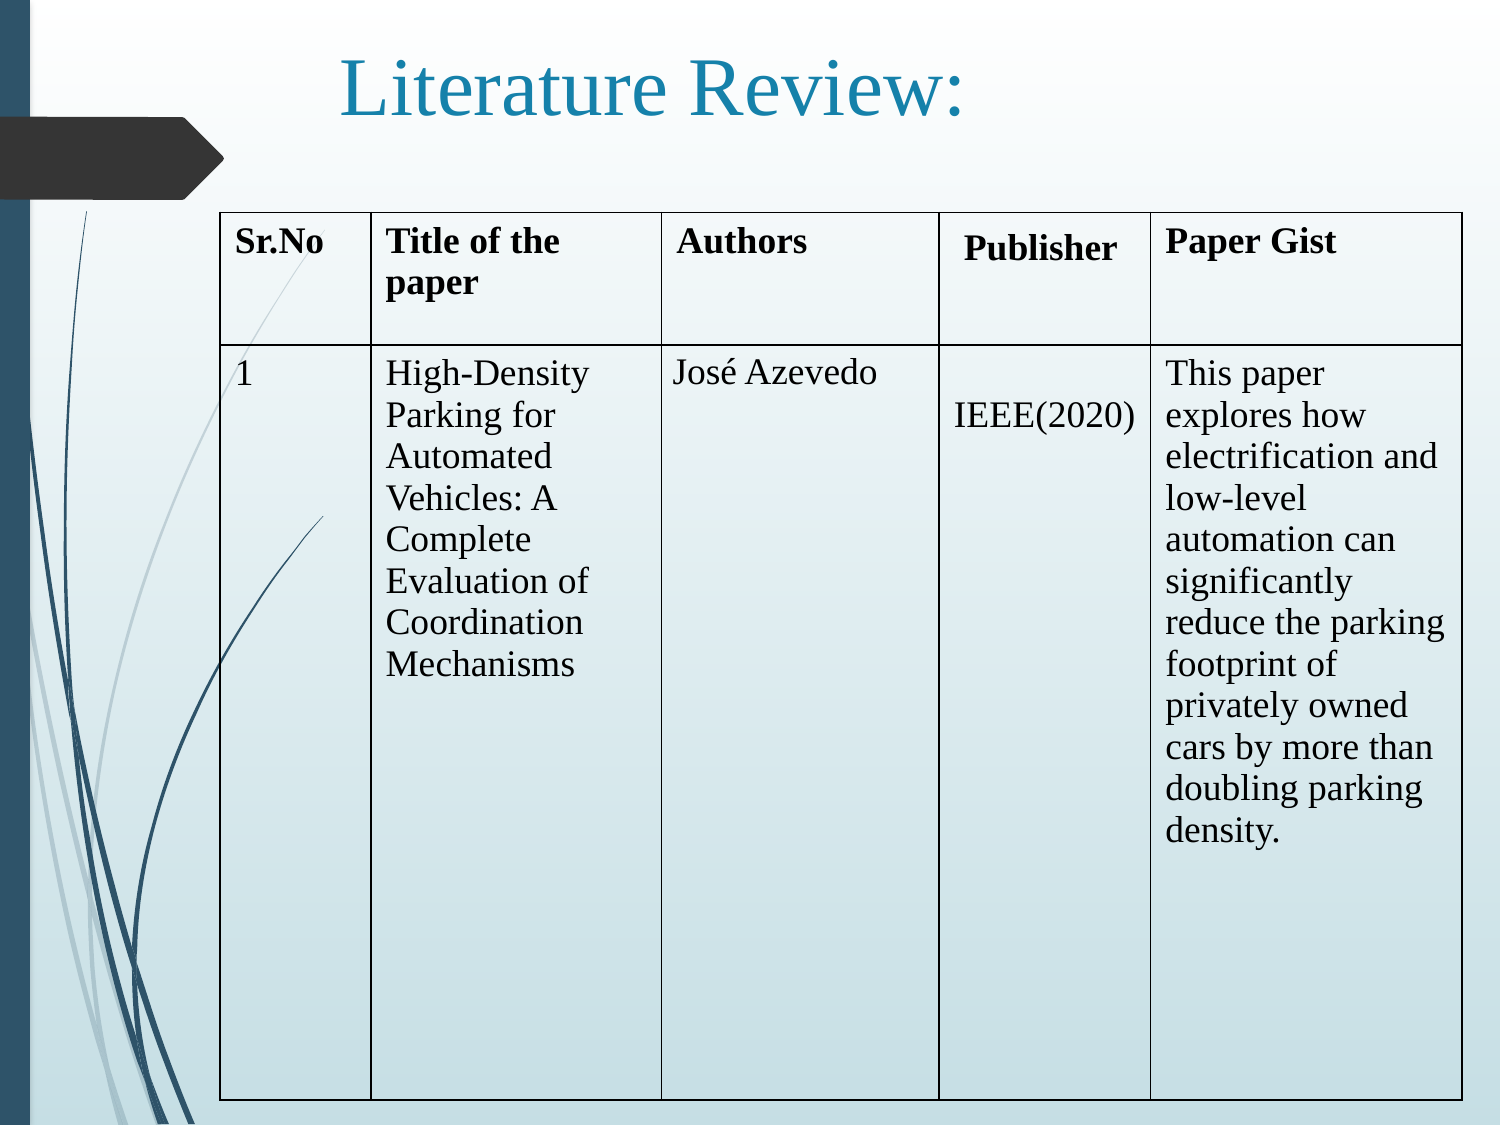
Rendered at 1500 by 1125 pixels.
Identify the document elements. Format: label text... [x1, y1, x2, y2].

table_cell José Azevedo [662, 346, 938, 1099]
table_header Title of the paper [372, 213, 661, 344]
table_cell This paper explores how electrification and low-level automation can significantly reduce the parking footprint of privately owned cars by more than doubling parking density. [1151, 346, 1461, 1099]
table_header Publisher [940, 213, 1150, 344]
table_cell 1 [221, 346, 370, 1099]
title Literature Review: [324, 24, 1395, 163]
table_header Authors [662, 213, 938, 344]
table_header Paper Gist [1151, 213, 1461, 344]
table_cell High-Density Parking for Automated Vehicles: A Complete Evaluation of Coordination Mechanisms [372, 346, 661, 1099]
table_header Sr.No [221, 213, 370, 344]
table_cell IEEE(2020) [940, 346, 1150, 1099]
